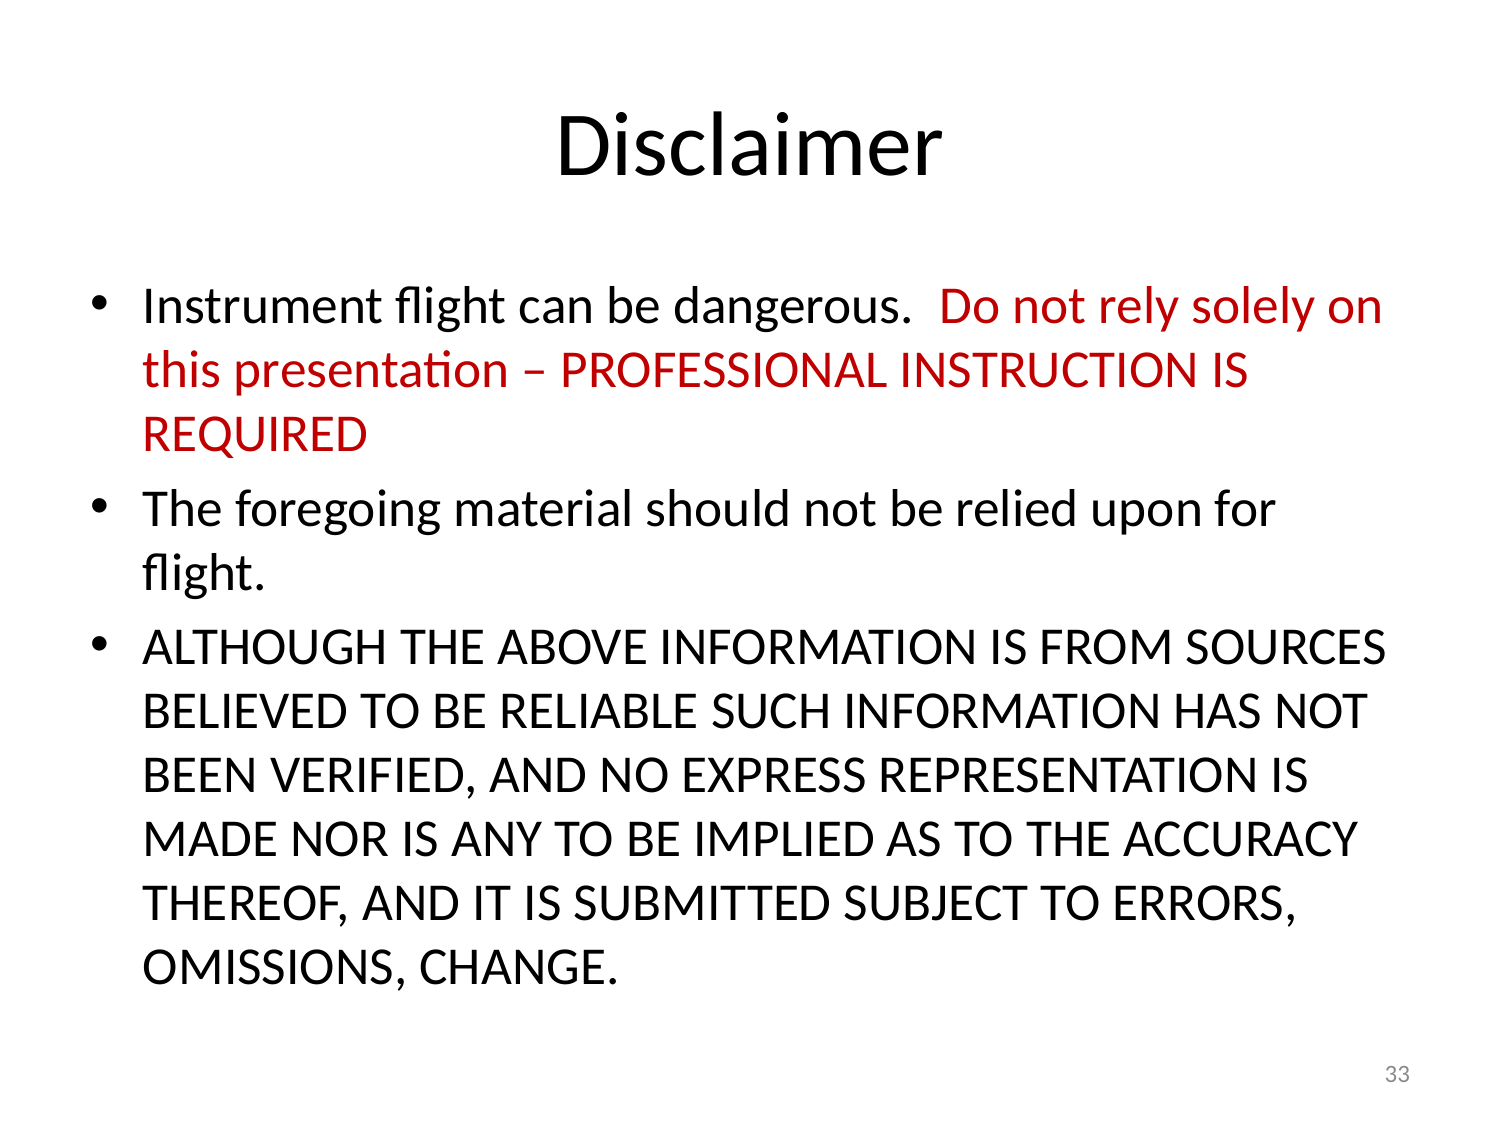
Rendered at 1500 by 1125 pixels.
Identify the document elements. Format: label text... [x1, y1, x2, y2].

slide_number 33 [1074, 1042, 1425, 1103]
title Disclaimer [75, 45, 1425, 233]
list Instrument flight can be dangerous. Do not rely solely on this presentation – PROFESSIONAL INSTRUCTION IS REQUIRED The foregoing material should not be relied upon for flight. ALTHOUGH THE ABOVE INFORMATION IS FROM SOURCES BELIEVED TO BE RELIABLE SUCH INFORMATION HAS NOT BEEN VERIFIED, AND NO EXPRESS REPRESENTATION IS MADE NOR IS ANY TO BE IMPLIED AS TO THE ACCURACY THEREOF, AND IT IS SUBMITTED SUBJECT TO ERRORS, OMISSIONS, CHANGE. [75, 262, 1425, 1005]
